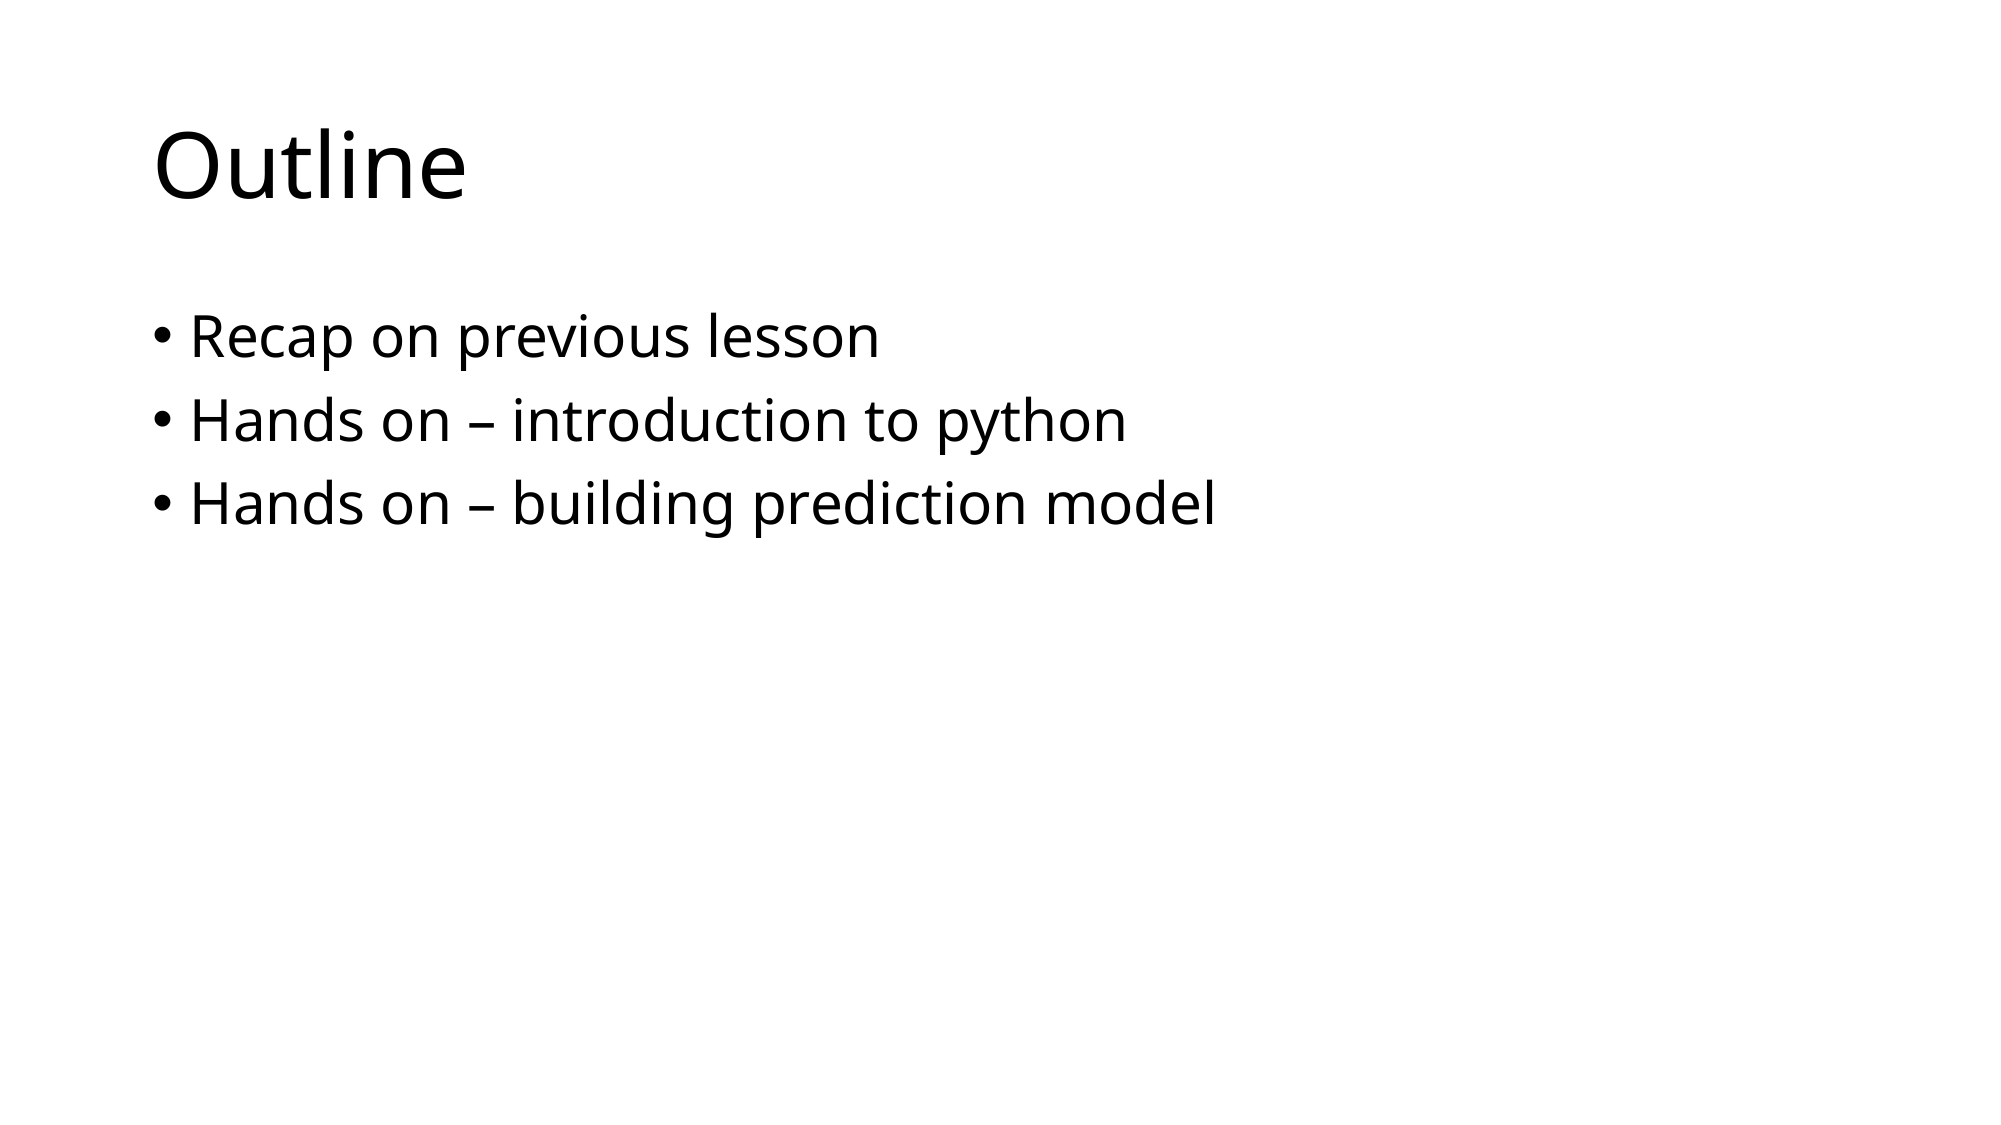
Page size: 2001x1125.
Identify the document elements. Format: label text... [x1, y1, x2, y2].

list Recap on previous lesson Hands on – introduction to python Hands on – building prediction model [137, 299, 1863, 1014]
title Outline [137, 59, 1863, 278]
